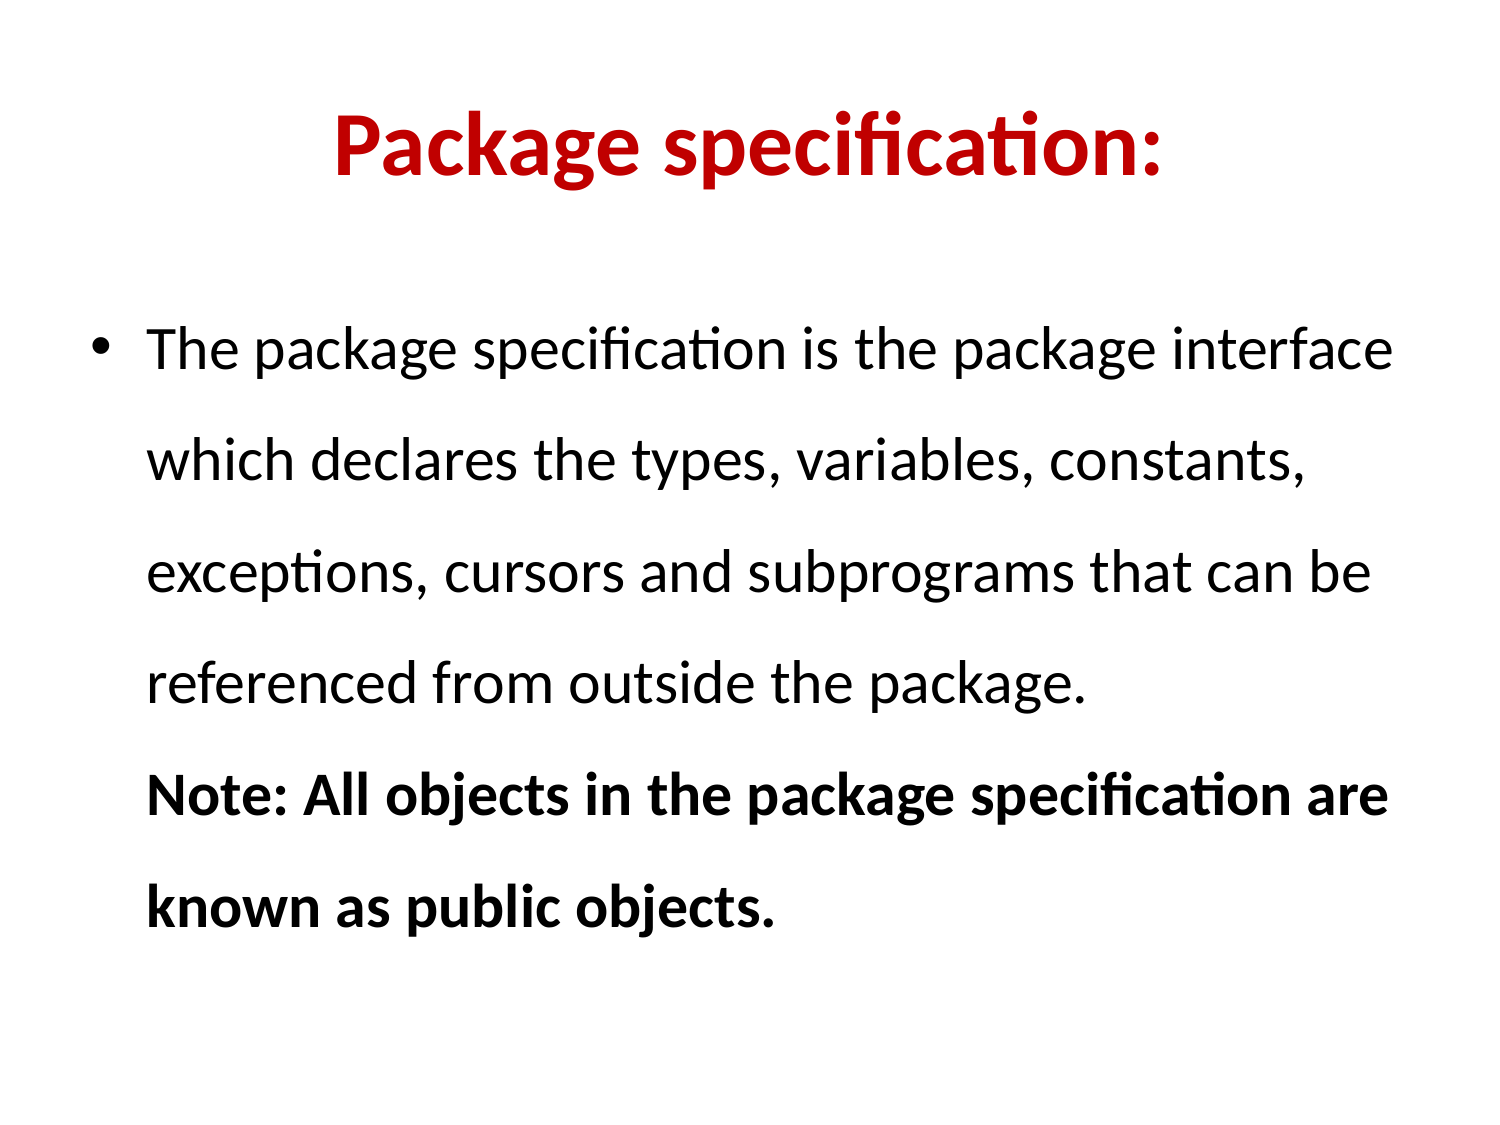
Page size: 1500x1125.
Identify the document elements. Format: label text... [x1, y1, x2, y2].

title Package specification: [75, 45, 1425, 233]
list The package specification is the package interface which declares the types, variables, constants, exceptions, cursors and subprograms that can be referenced from outside the package. Note: All objects in the package specification are known as public objects. [75, 262, 1425, 1005]
